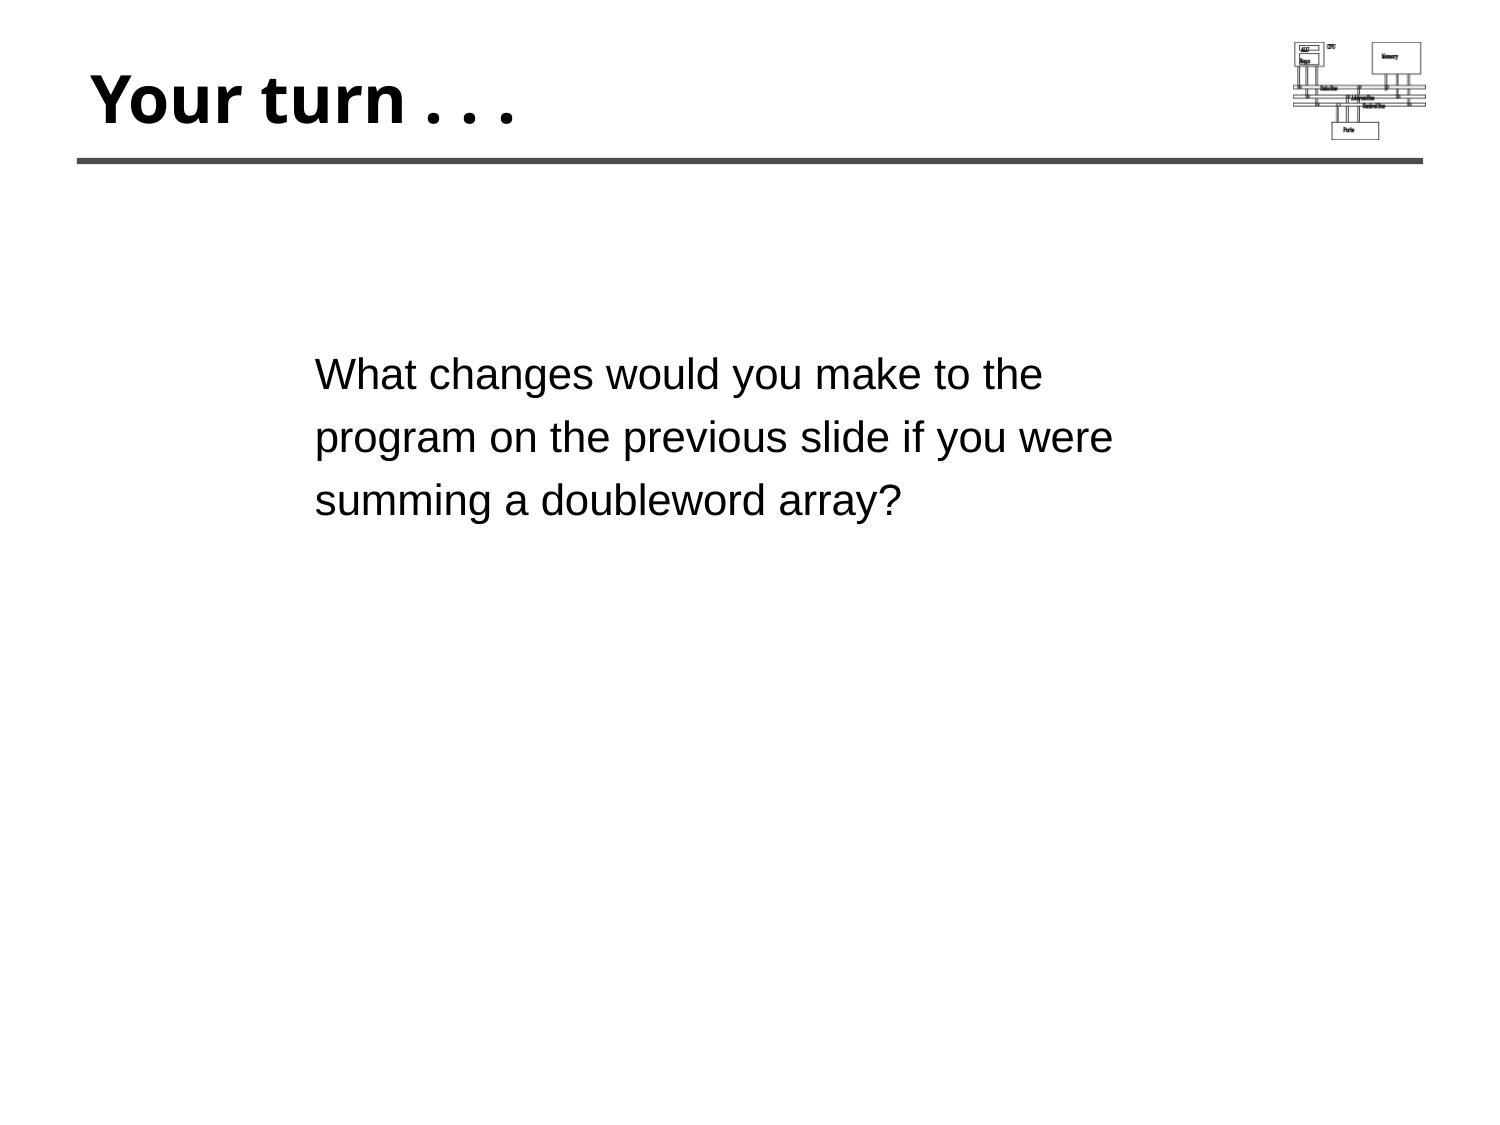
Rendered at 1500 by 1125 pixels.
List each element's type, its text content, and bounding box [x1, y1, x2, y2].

title Your turn . . . [74, 44, 1426, 150]
text_box What changes would you make to the program on the previous slide if you were summing a doubleword array? [299, 312, 1138, 547]
picture [1293, 42, 1430, 140]
